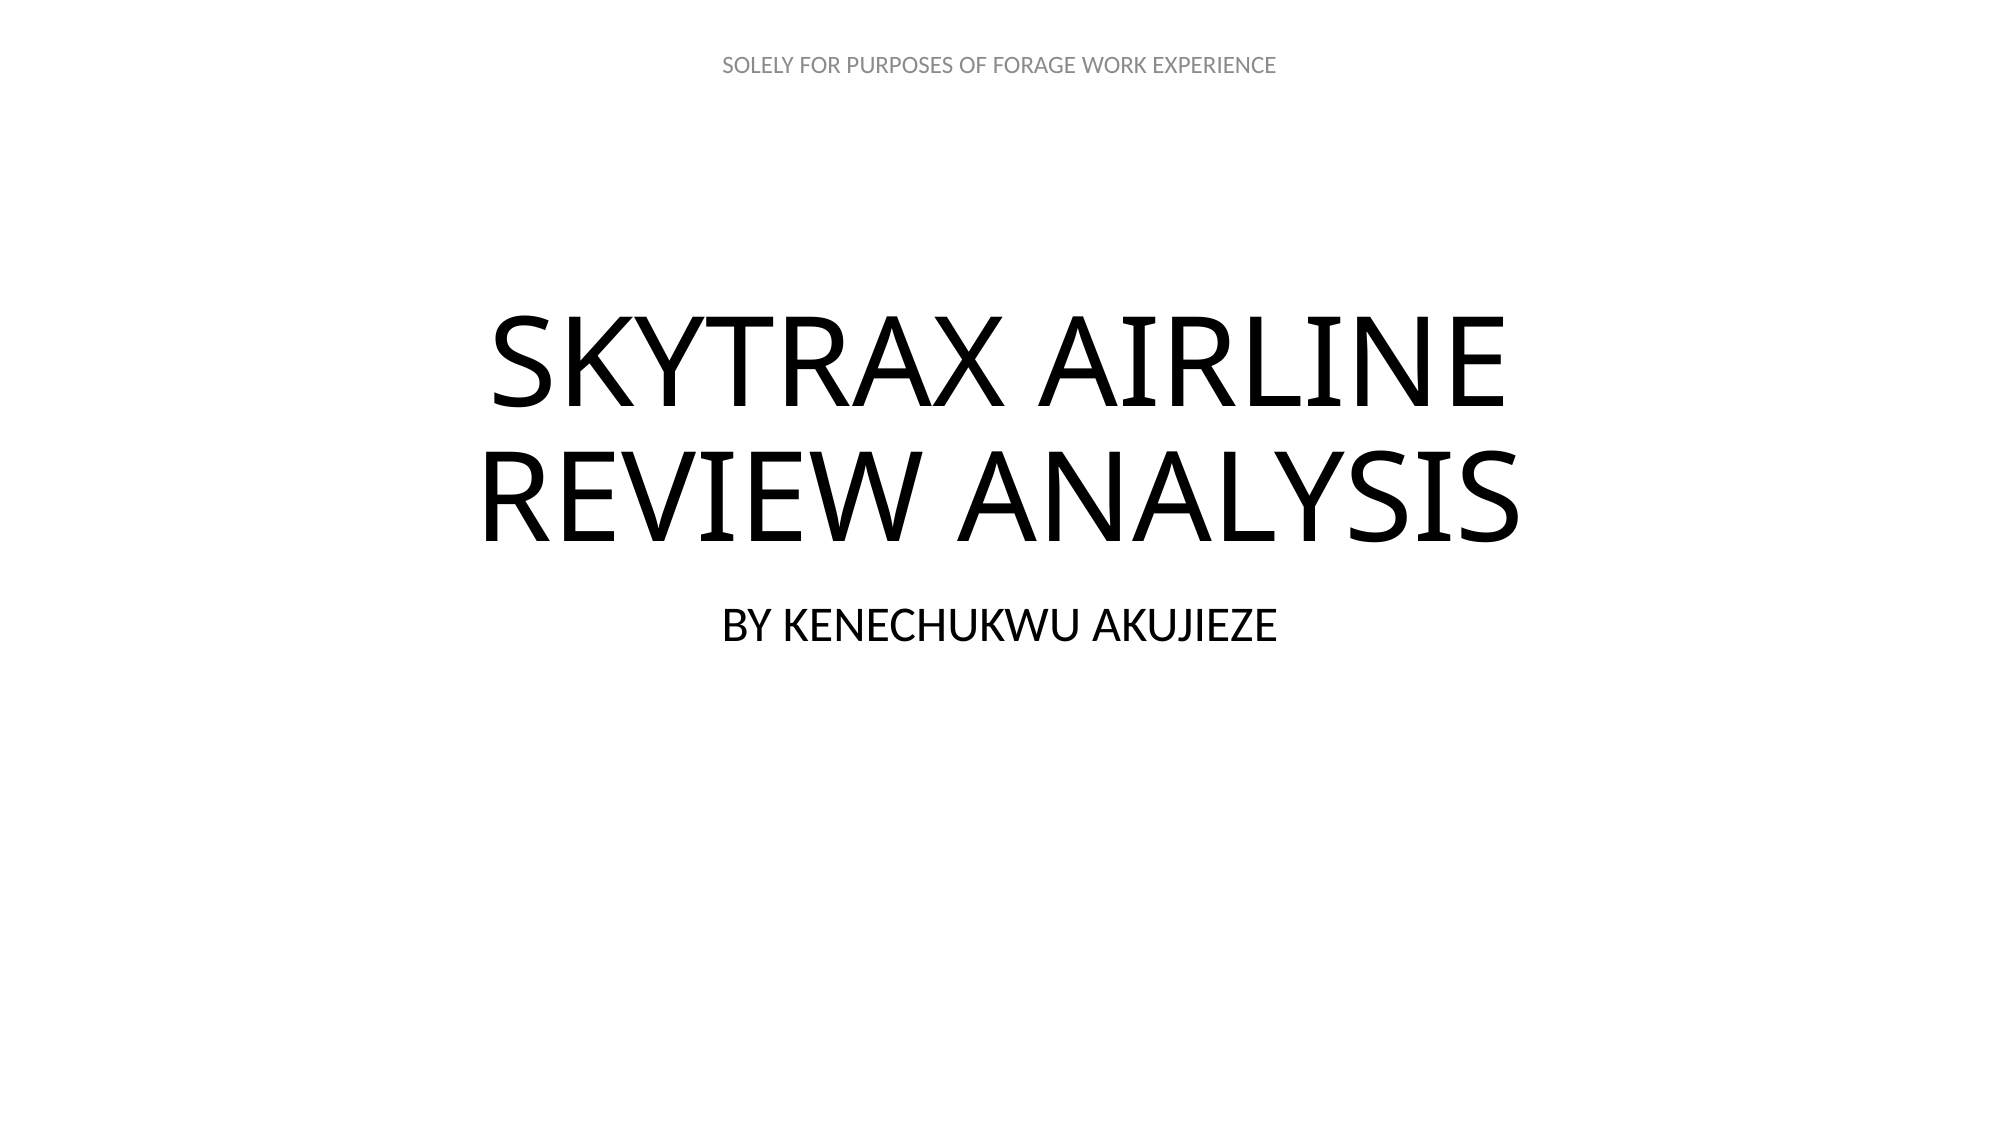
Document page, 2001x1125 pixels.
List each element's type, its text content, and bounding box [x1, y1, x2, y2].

subtitle BY KENECHUKWU AKUJIEZE [249, 590, 1750, 863]
title SKYTRAX AIRLINE REVIEW ANALYSIS [249, 184, 1750, 576]
